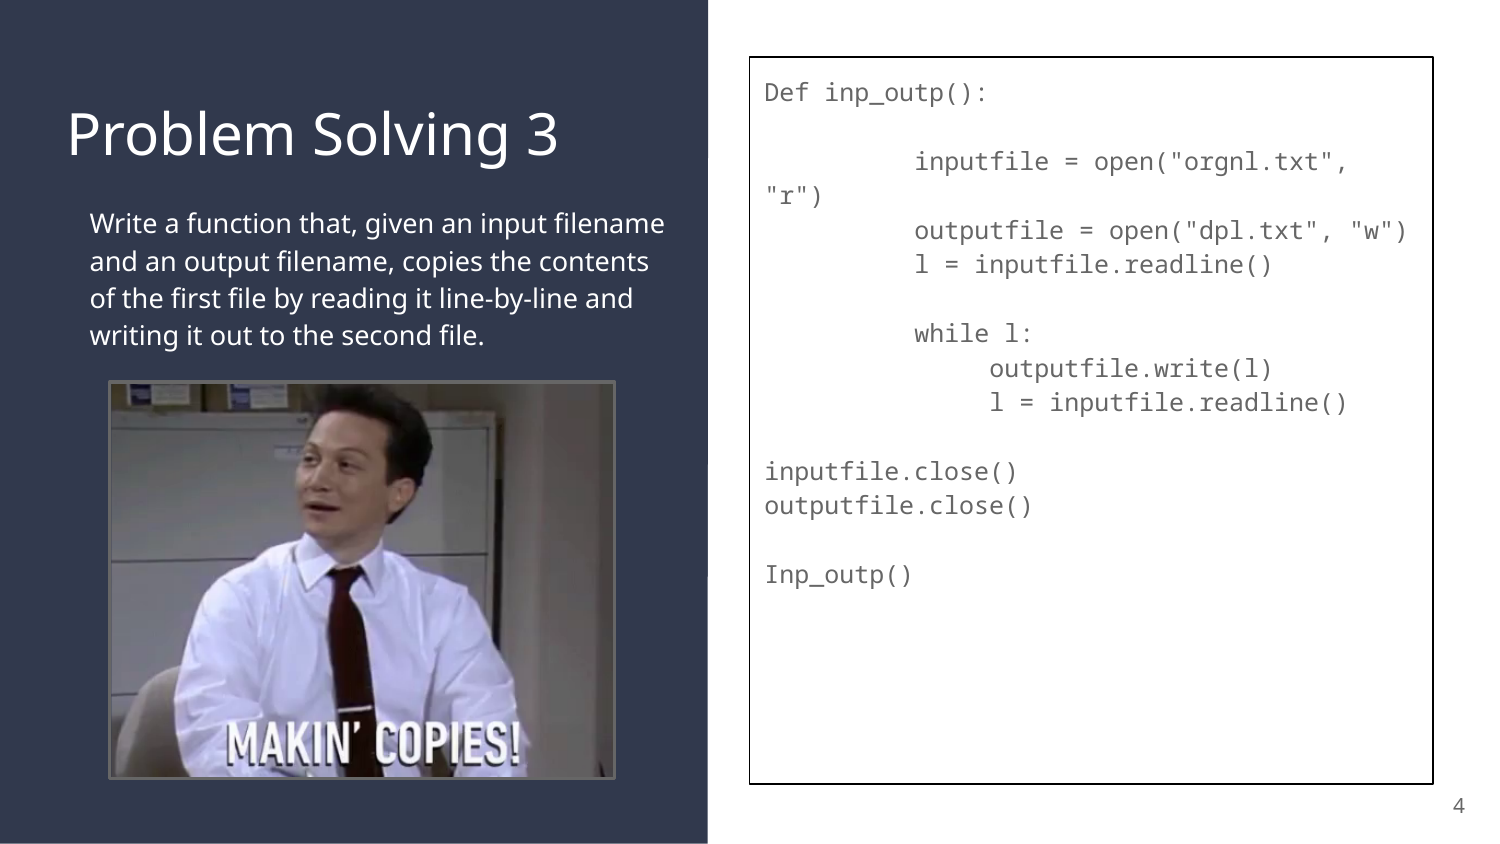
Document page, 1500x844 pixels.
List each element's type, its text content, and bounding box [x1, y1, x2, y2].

list Def inp_outp(): inputfile = open("orgnl.txt", "r") outputfile = open("dpl.txt", "w") l = inputfile.readline() while l: outputfile.write(l) l = inputfile.readline() inputfile.close() outputfile.close() Inp_outp() [749, 57, 1433, 785]
list Write a function that, given an input filename and an output filename, copies the contents of the first file by reading it line-by-line and writing it out to the second file. [74, 186, 683, 360]
slide_number 4 [1389, 774, 1480, 839]
picture [110, 383, 614, 778]
title Problem Solving 3 [51, 82, 660, 187]
